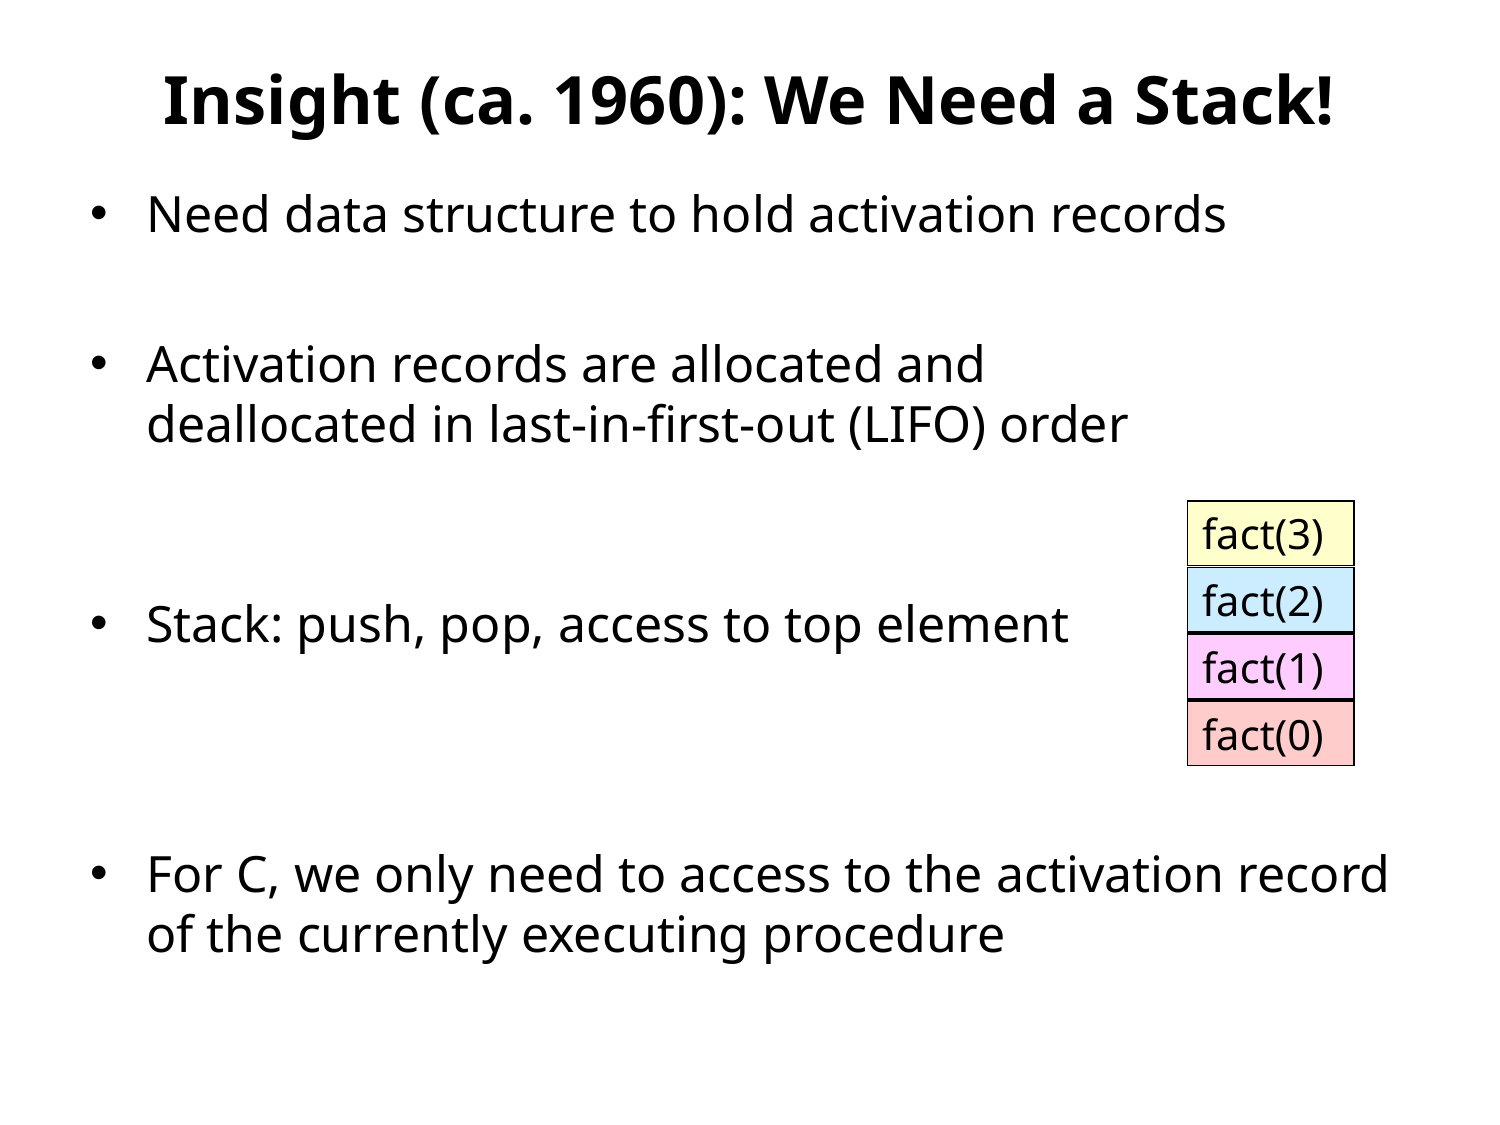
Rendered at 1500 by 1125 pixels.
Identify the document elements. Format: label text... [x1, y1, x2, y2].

text_box fact(0) [1187, 700, 1355, 766]
text_box fact(1) [1187, 634, 1355, 699]
text_box fact(2) [1187, 567, 1355, 633]
title Insight (ca. 1960): We Need a Stack! [74, 44, 1426, 151]
list Need data structure to hold activation records Activation records are allocated and deallocated in last-in-first-out (LIFO) order Stack: push, pop, access to top element For C, we only need to access to the activation record of the currently executing procedure [74, 174, 1426, 1051]
text_box fact(3) [1187, 500, 1355, 566]
